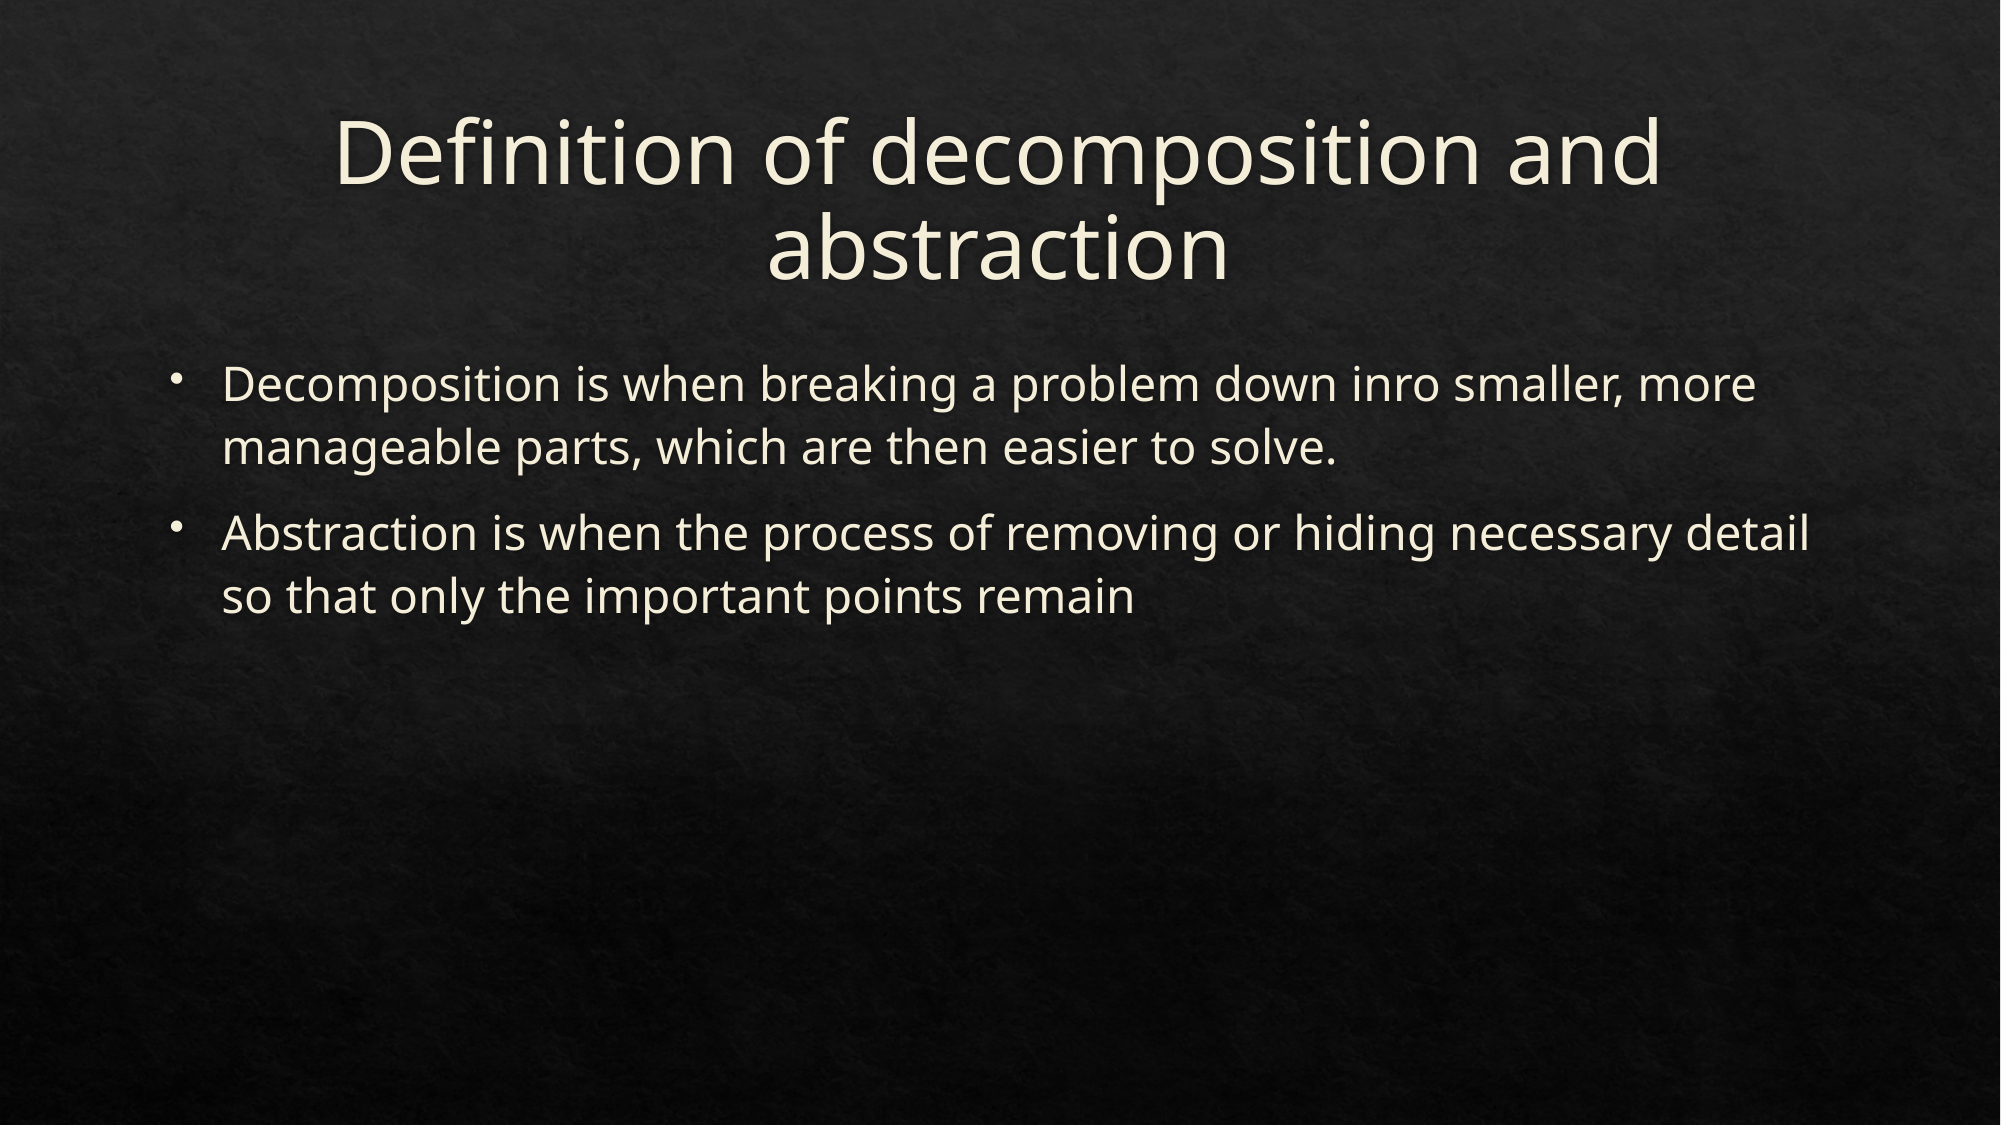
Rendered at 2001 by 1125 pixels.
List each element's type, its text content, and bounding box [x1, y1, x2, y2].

list Decomposition is when breaking a problem down inro smaller, more manageable parts, which are then easier to solve. Abstraction is when the process of removing or hiding necessary detail so that only the important points remain [149, 340, 1849, 950]
title Definition of decomposition and abstraction [149, 99, 1849, 307]
